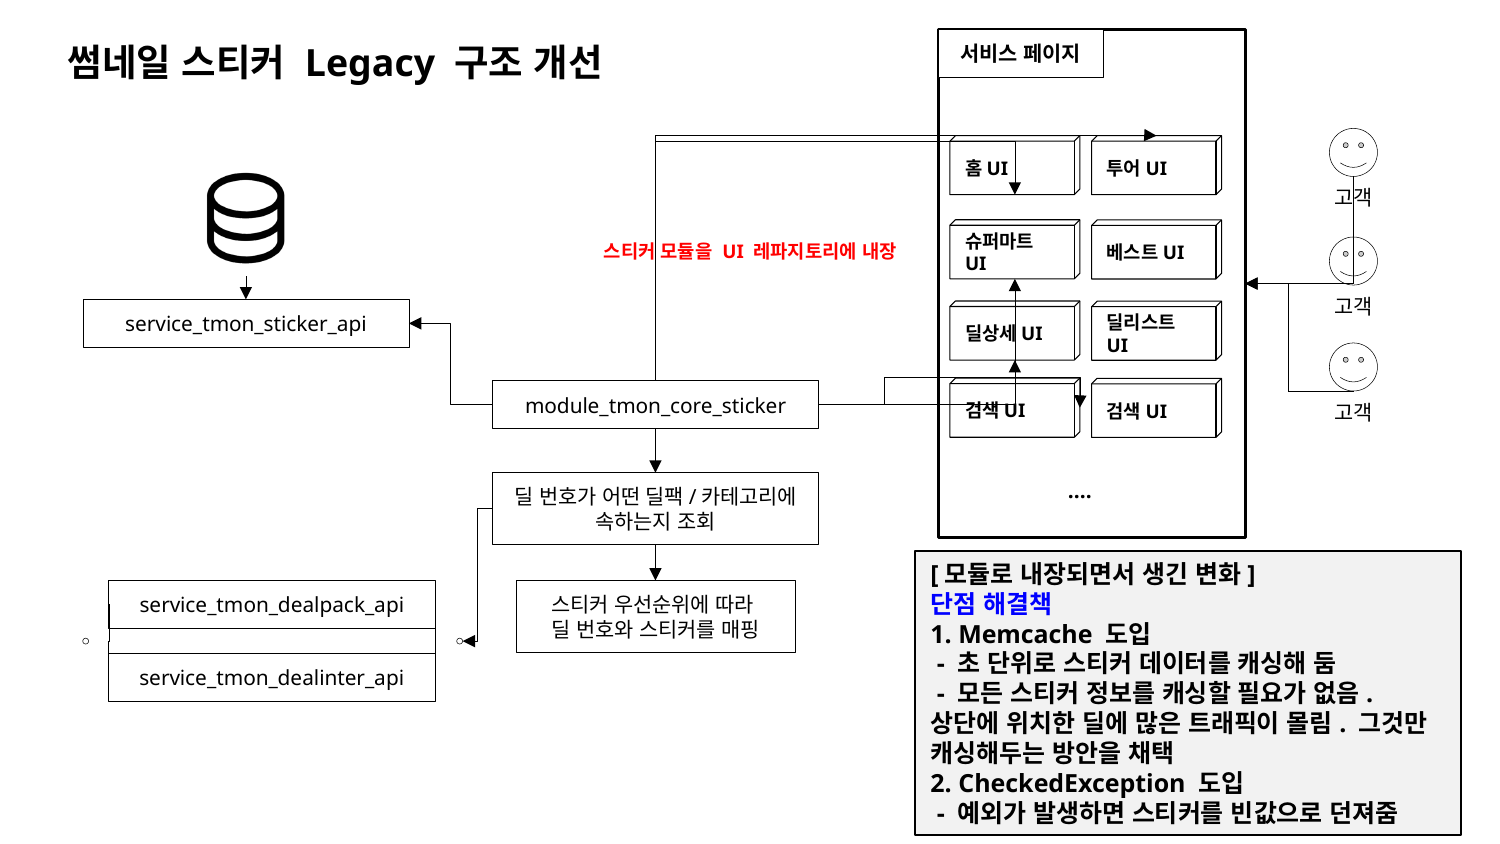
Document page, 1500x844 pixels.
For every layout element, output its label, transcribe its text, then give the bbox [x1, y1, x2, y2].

text_box 썸네일 스티커 Legacy 구조 개선 [53, 31, 632, 92]
picture [187, 159, 305, 277]
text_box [937, 29, 1246, 538]
text_box module_tmon_core_sticker [491, 379, 778, 430]
text_box [모듈로 내장되면서 생긴 변화] 단점 해결책 1. Memcache 도입 - 초 단위로 스티커 데이터를 캐싱해 둠 - 모든 스티커 정보를 캐싱할 필요가 없음. 상단에 위치한 딜에 많은 트래픽이 몰림. 그것만 캐싱해두는 방안을 채택 2. CheckedException 도입 - 예외가 발생하면 스티커를 빈값으로 던져줌 [915, 550, 1461, 836]
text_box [408, 322, 493, 406]
text_box service_tmon_sticker_api [81, 298, 410, 349]
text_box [1305, 127, 1402, 222]
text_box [784, 5, 1031, 511]
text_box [1244, 282, 1330, 368]
text_box 스티커 우선순위에 따라 딜 번호와 스티커를 매핑 [514, 579, 796, 654]
text_box 딜 번호가 어떤 딜팩/카테고리에 속하는지 조회 [491, 471, 820, 546]
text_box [654, 167, 778, 382]
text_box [82, 579, 464, 703]
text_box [1336, 236, 1402, 331]
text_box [462, 508, 493, 642]
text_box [1244, 151, 1330, 282]
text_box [1305, 342, 1402, 437]
text_box 스티커 모듈을 UI 레파지토리에 내장 [572, 234, 649, 269]
